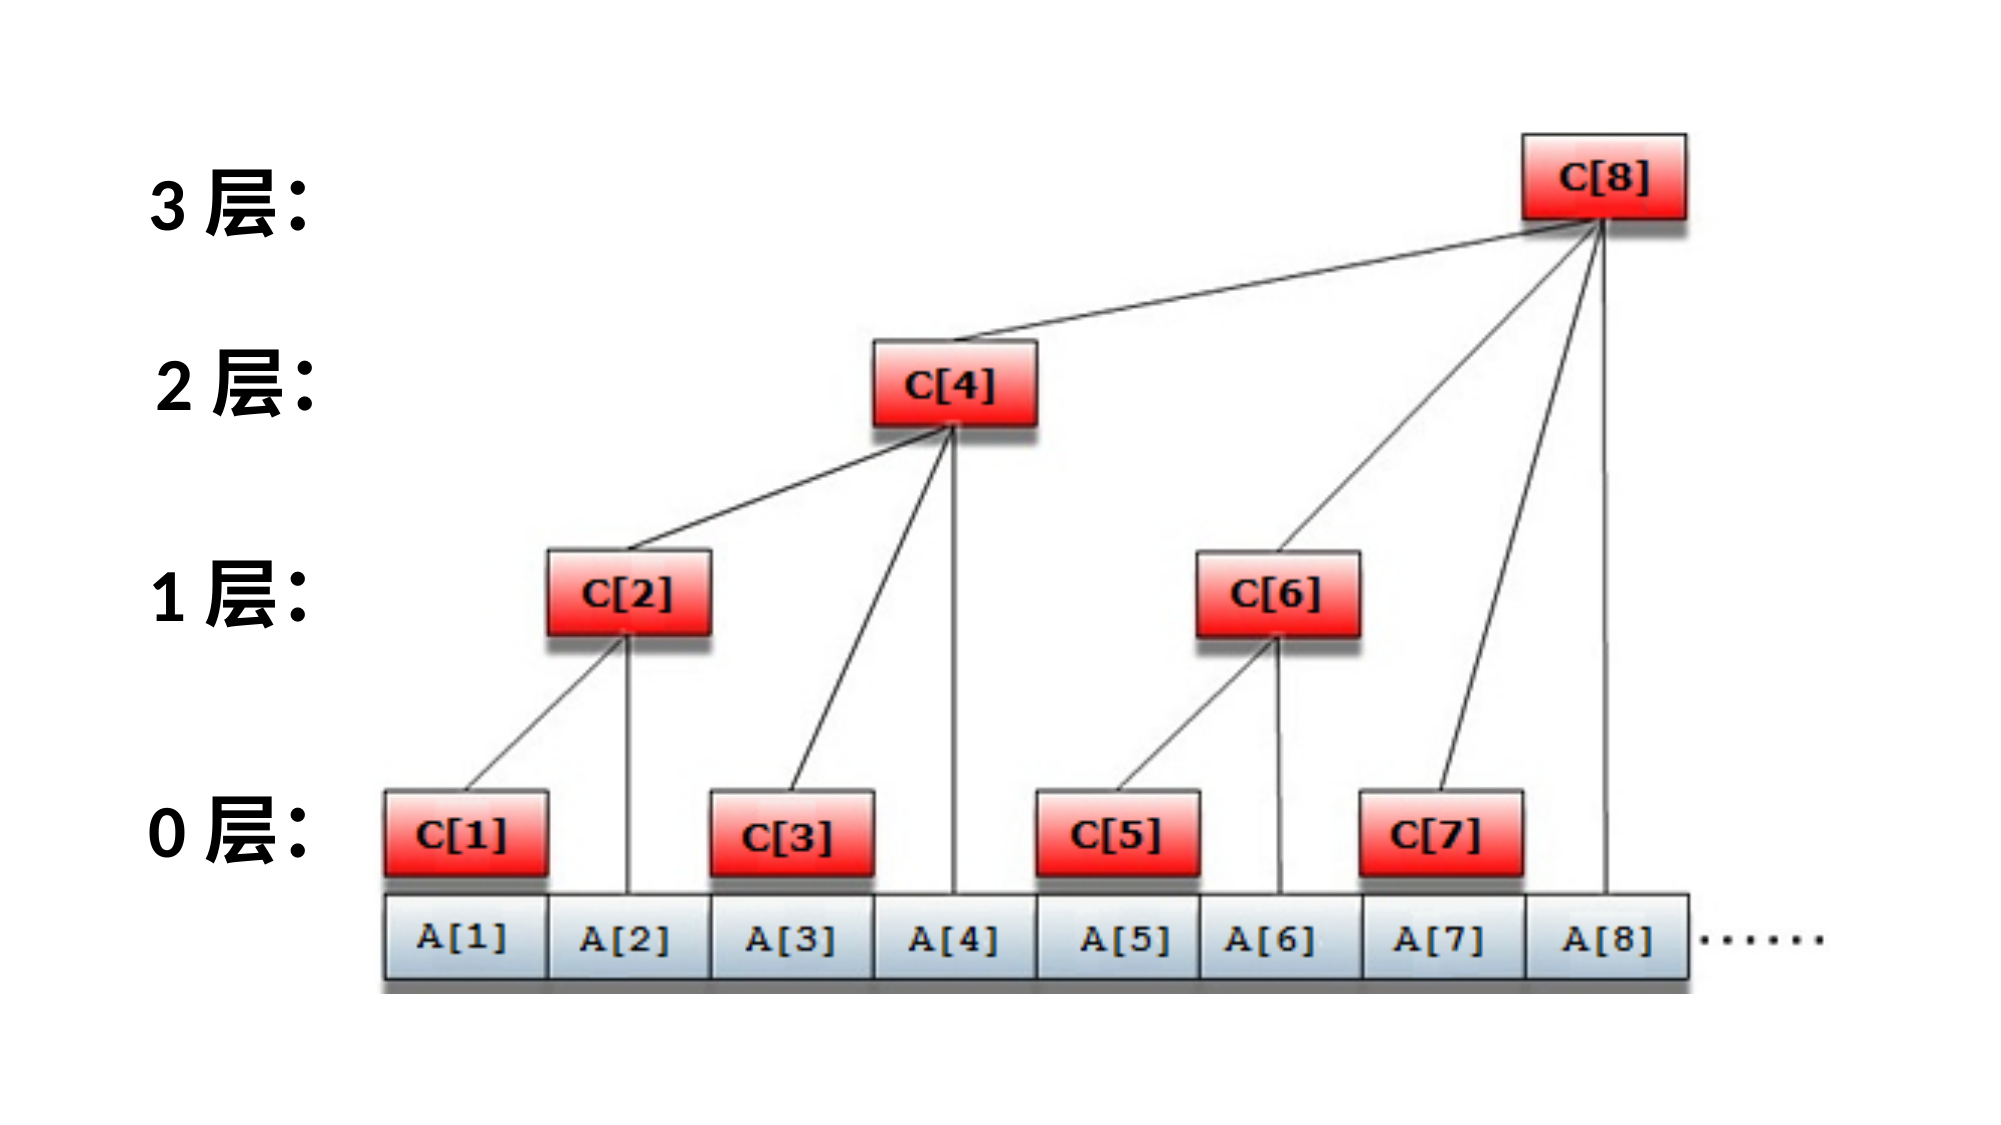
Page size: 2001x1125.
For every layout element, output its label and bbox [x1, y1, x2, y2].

text_box [134, 147, 336, 869]
picture [373, 131, 1839, 994]
